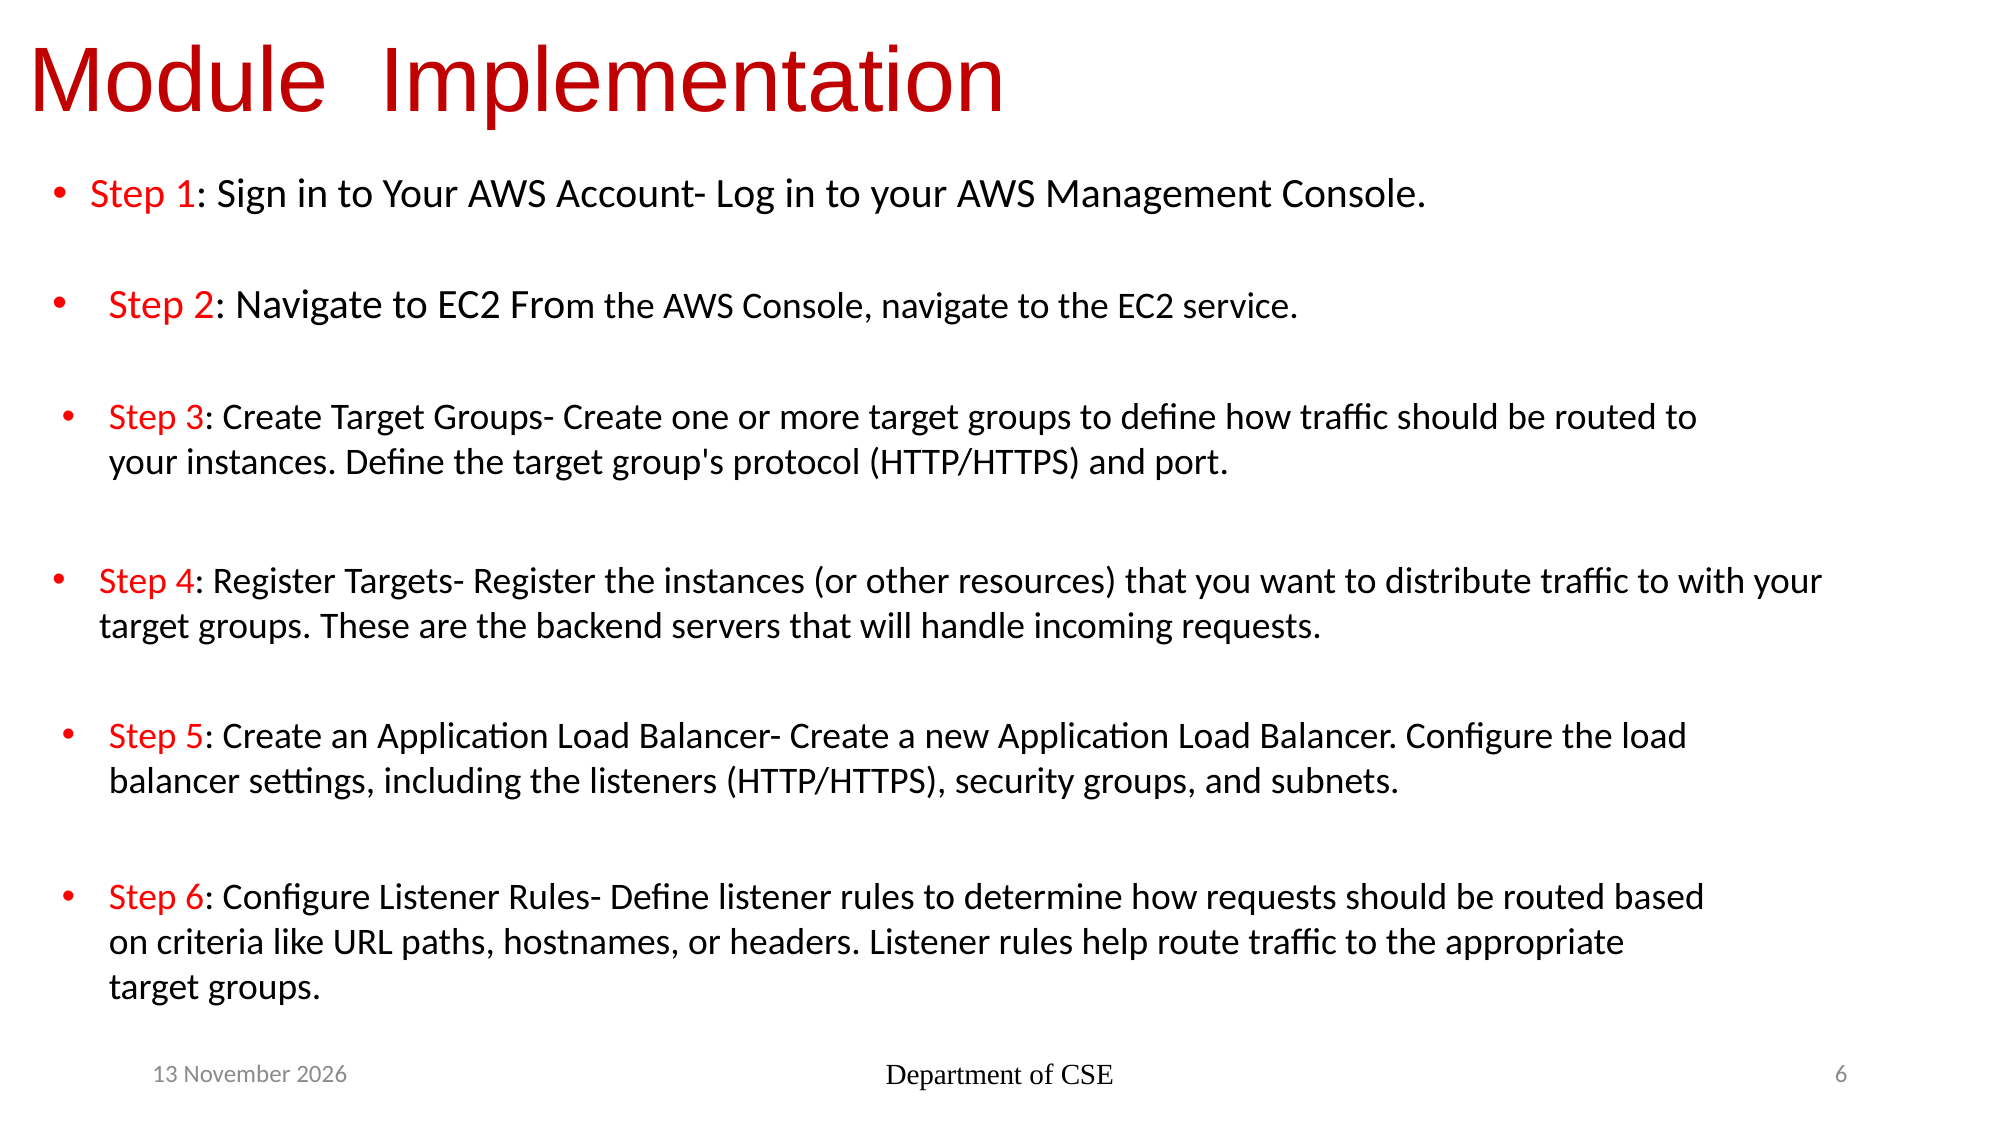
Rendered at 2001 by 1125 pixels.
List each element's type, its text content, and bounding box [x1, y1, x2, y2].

slide_number 6 [1412, 1042, 1863, 1103]
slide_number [137, 1042, 588, 1103]
text_box Step 4: Register Targets- Register the instances (or other resources) that you want to distribute traffic to with your target groups. These are the backend servers that will handle incoming requests. [37, 548, 1903, 654]
text_box Step 3: Create Target Groups- Create one or more target groups to define how traffic should be routed to your instances. Define the target group's protocol (HTTP/HTTPS) and port. [47, 385, 1739, 490]
text_box Step 6: Configure Listener Rules- Define listener rules to determine how requests should be routed based on criteria like URL paths, hostnames, or headers. Listener rules help route traffic to the appropriate target groups. [47, 865, 1739, 1015]
footer Department of CSE [662, 1042, 1338, 1103]
text_box Step 5: Create an Application Load Balancer- Create a new Application Load Balancer. Configure the load balancer settings, including the listeners (HTTP/HTTPS), security groups, and subnets. [47, 703, 1739, 809]
text_box Step 2: Navigate to EC2 From the AWS Console, navigate to the EC2 service. [37, 269, 1739, 334]
list Step 1: Sign in to Your AWS Account- Log in to your AWS Management Console. [37, 164, 1863, 352]
title Module Implementation [13, 0, 1739, 165]
